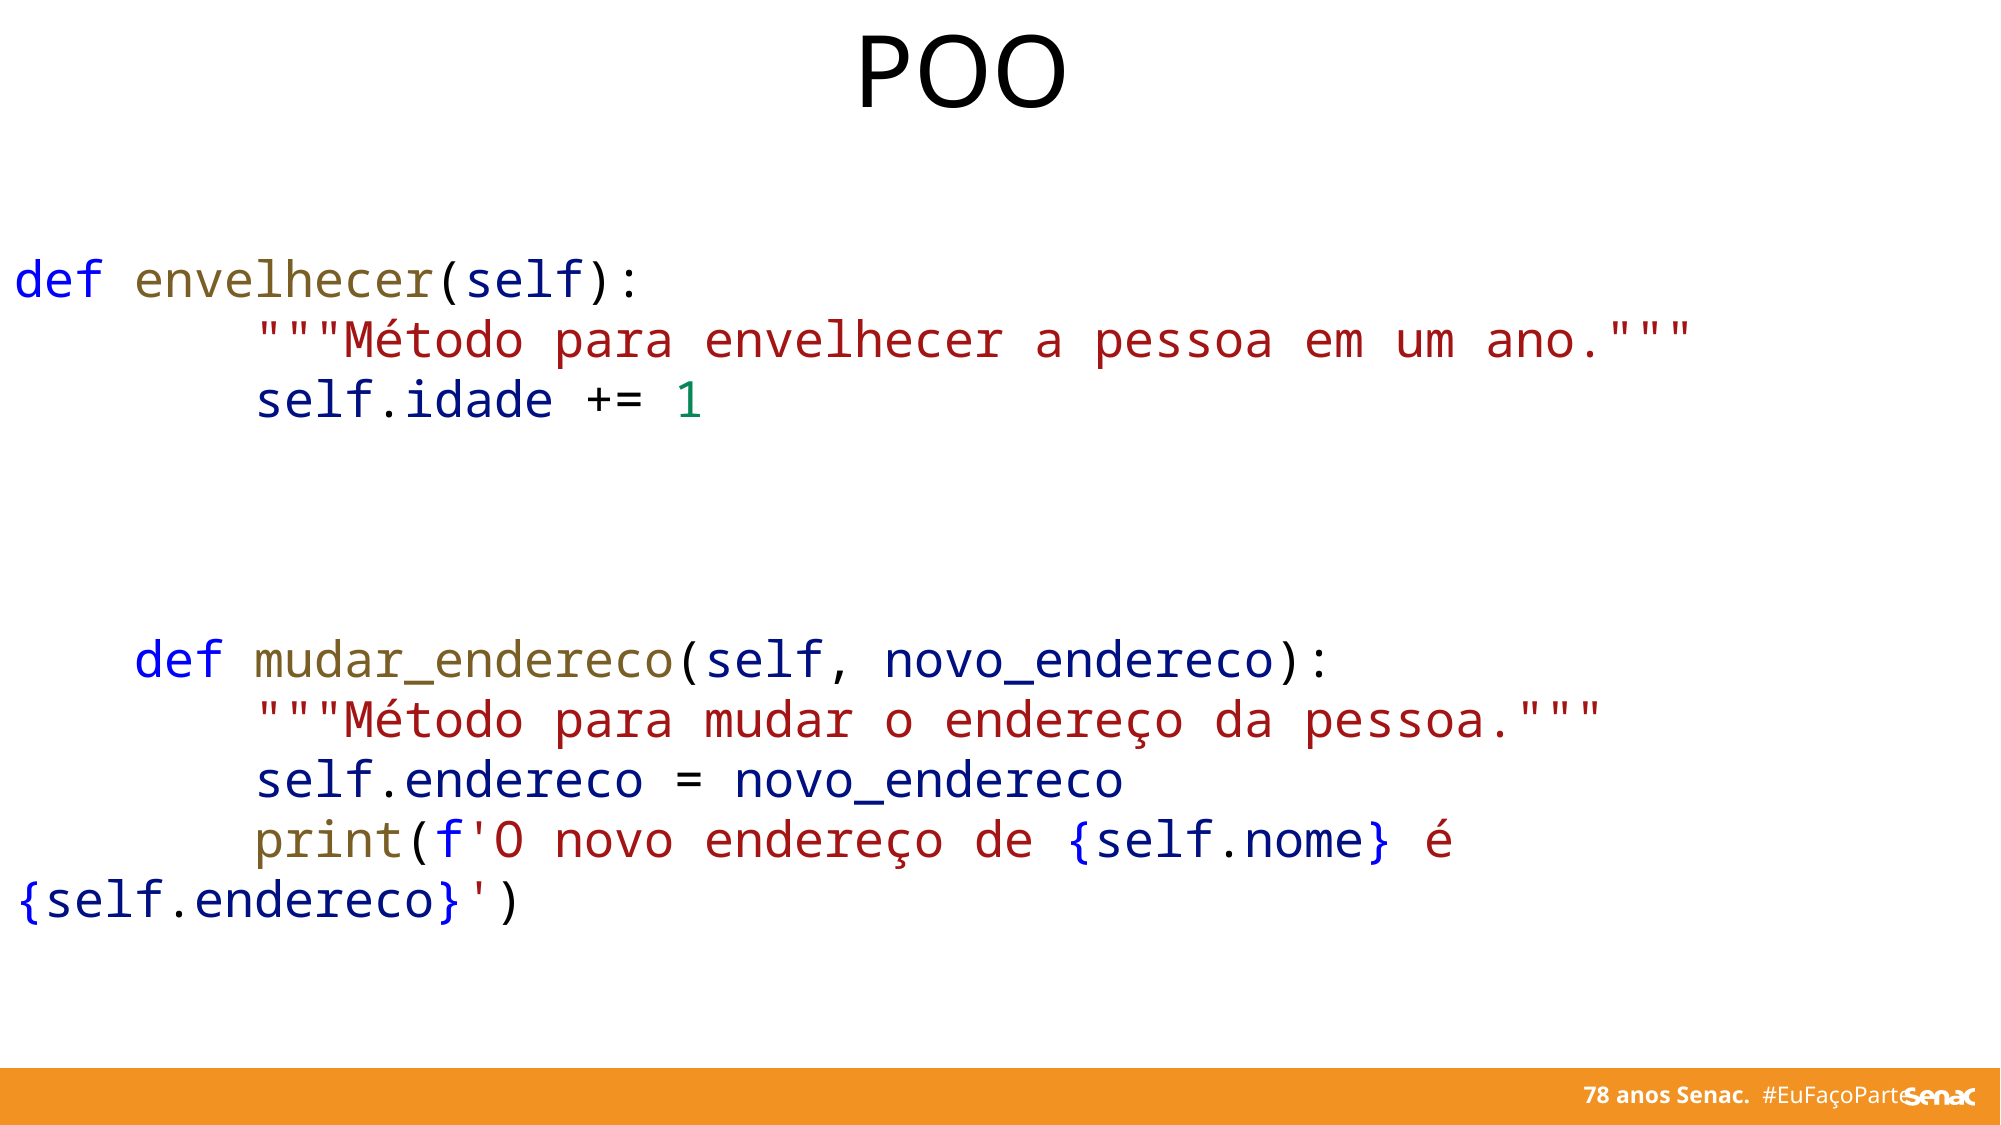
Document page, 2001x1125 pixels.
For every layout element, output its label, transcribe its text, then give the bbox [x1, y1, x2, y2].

picture [1899, 1069, 1976, 1123]
text_box POO def envelhecer(self): """Método para envelhecer a pessoa em um ano.""" self.idade += 1 def mudar_endereco(self, novo_endereco): """Método para mudar o endereço da pessoa.""" self.endereco = novo_endereco print(f'O novo endereço de {self.nome} é {self.endereco}') [0, 0, 1899, 1125]
